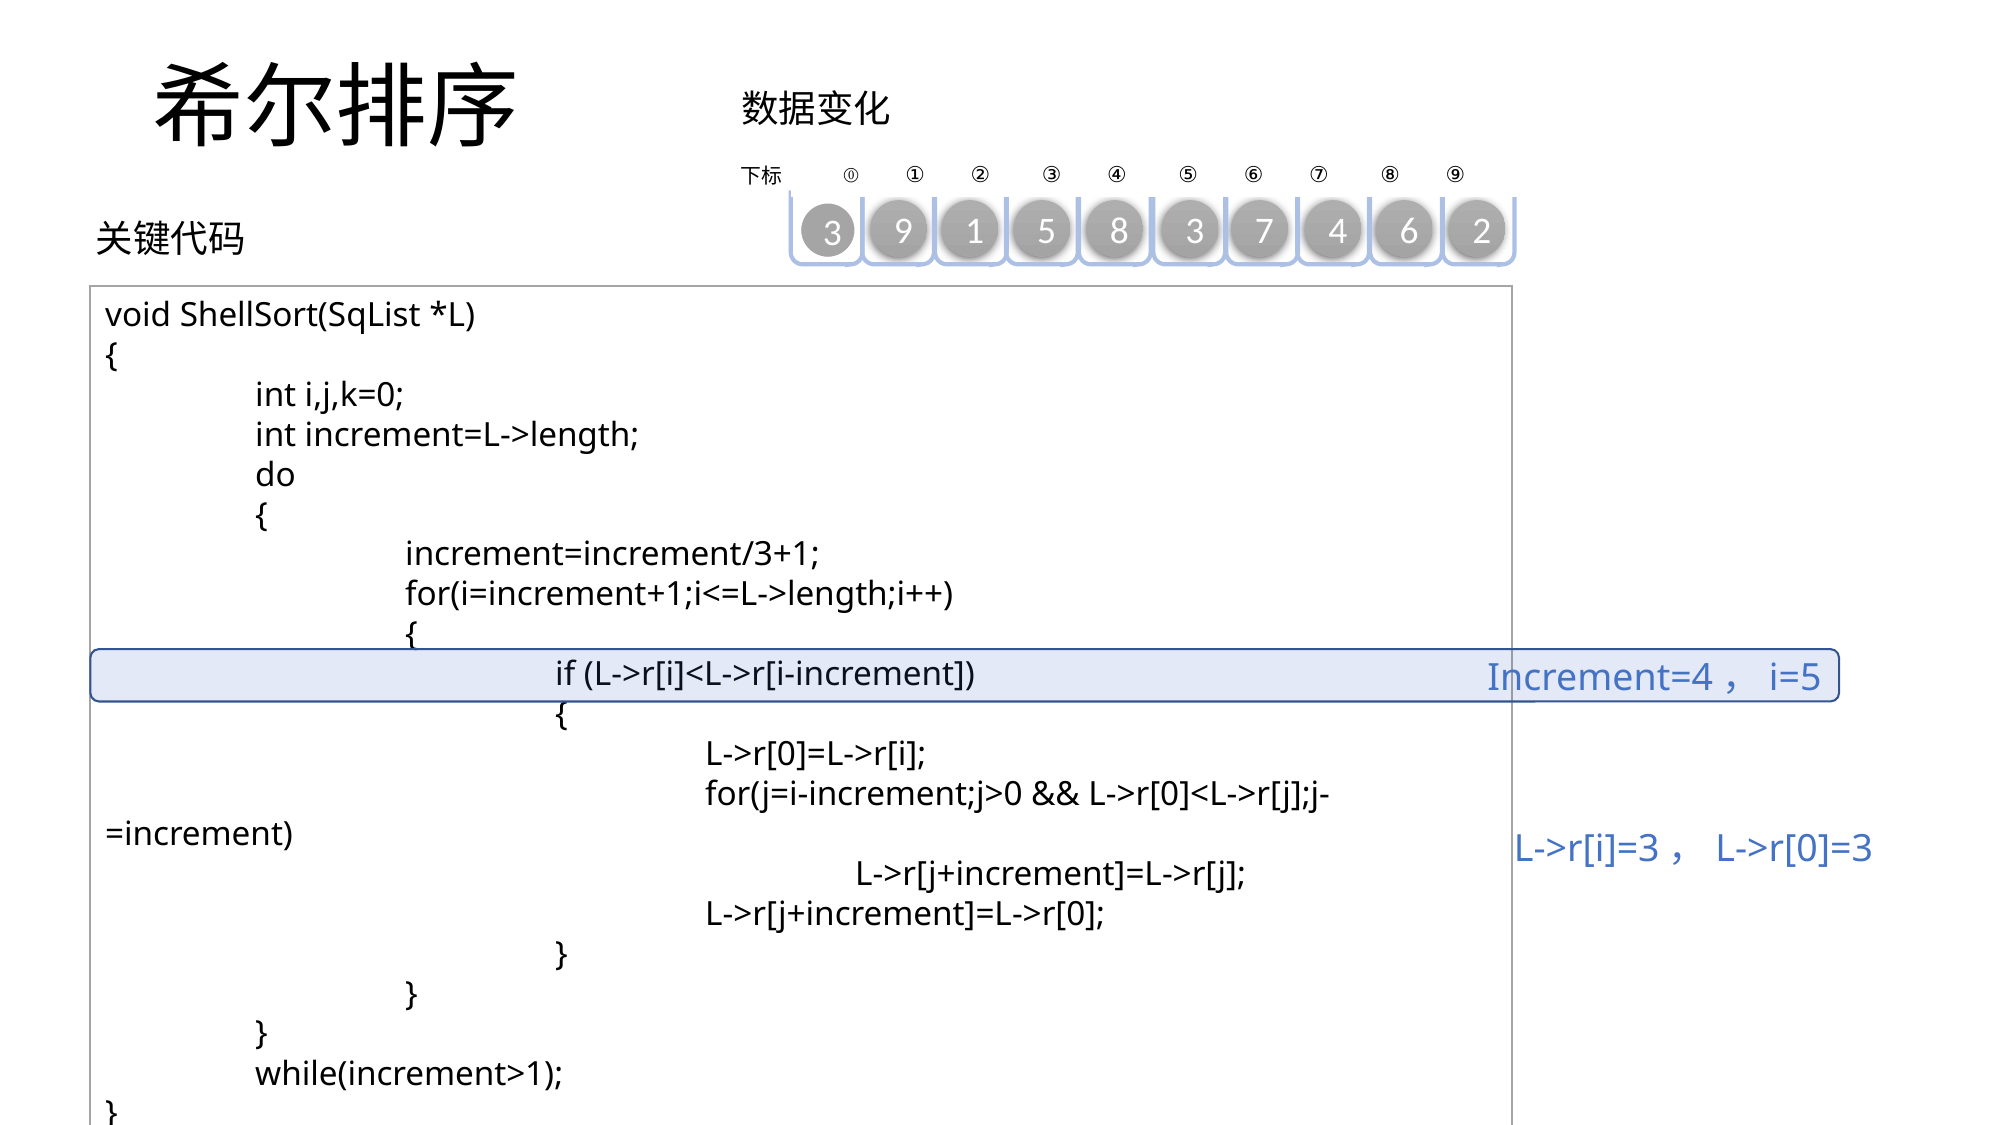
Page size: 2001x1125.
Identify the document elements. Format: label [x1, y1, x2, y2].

text_box [726, 155, 1599, 266]
text_box [81, 207, 261, 268]
text_box [89, 285, 1888, 1125]
title [137, 1, 1863, 219]
text_box [828, 153, 1487, 188]
text_box [726, 78, 907, 138]
